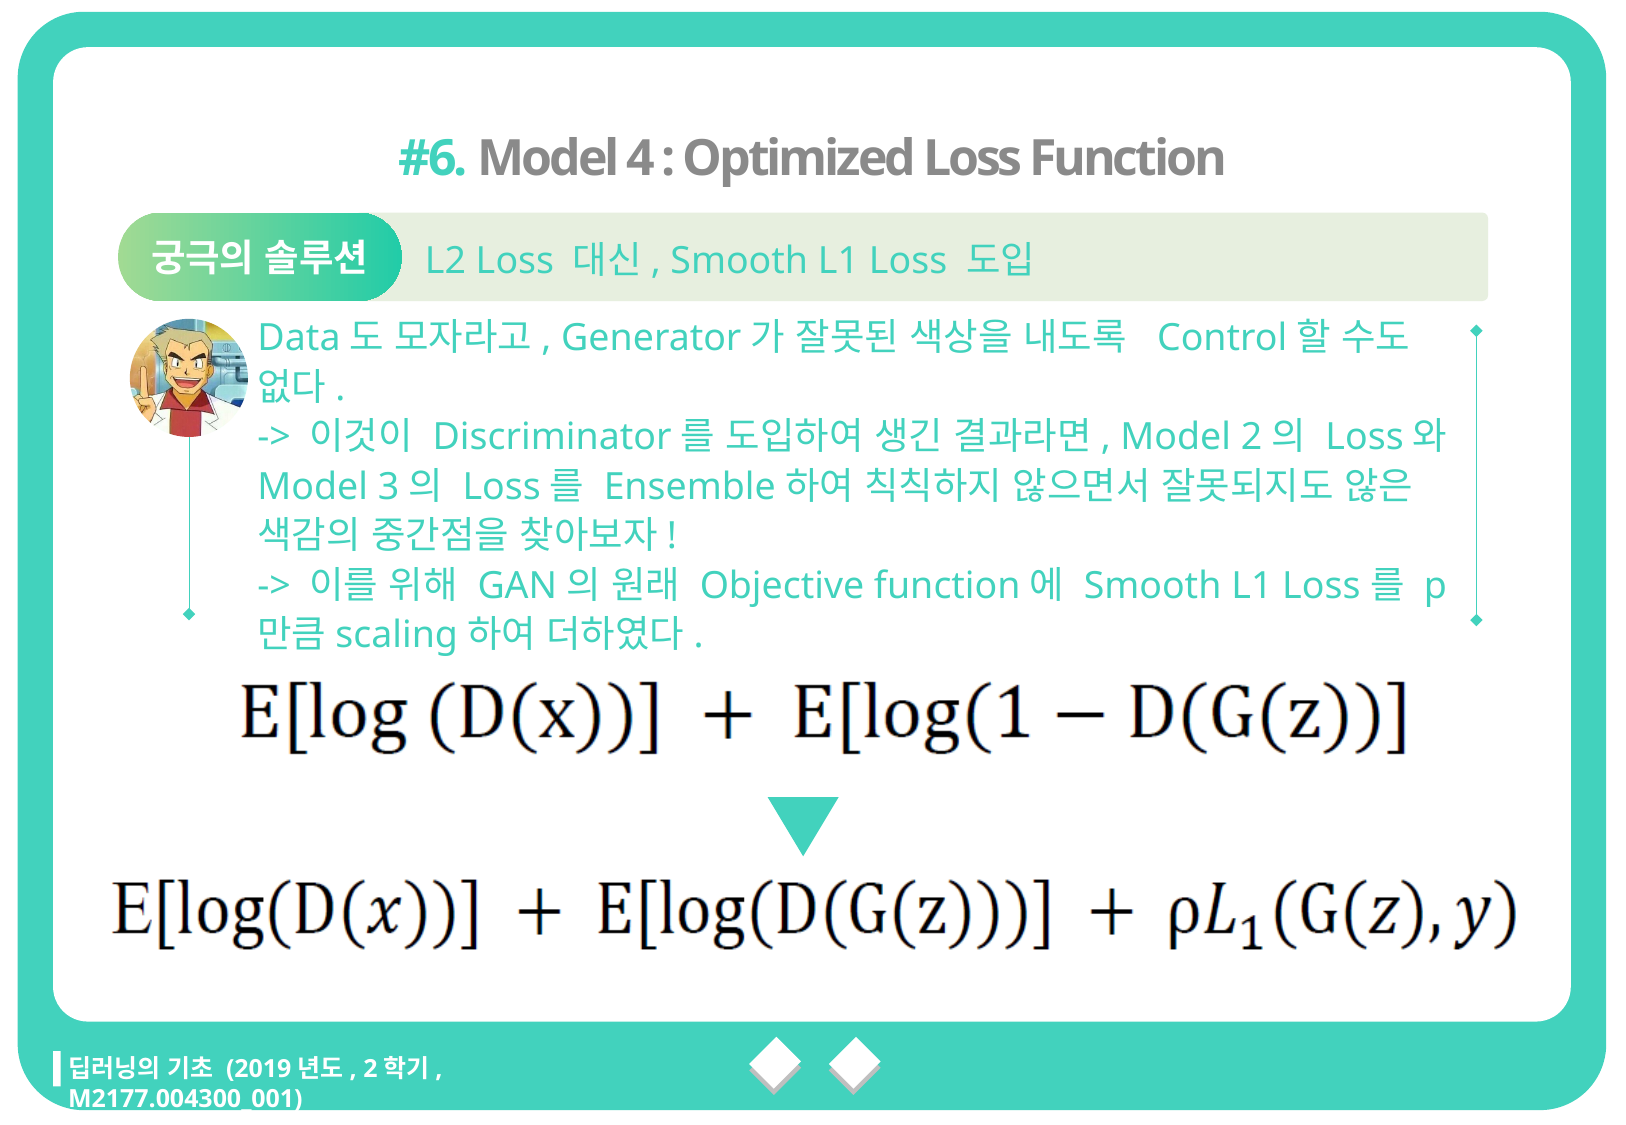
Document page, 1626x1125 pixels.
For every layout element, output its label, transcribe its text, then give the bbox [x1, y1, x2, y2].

picture [235, 672, 1418, 768]
picture [129, 318, 249, 438]
text_box L2 Loss 대신, Smooth L1 Loss 도입 [361, 210, 1491, 304]
text_box Data도 모자라고, Generator가 잘못된 색상을 내도록 Control할 수도 없다. -> 이것이 Discriminator를 도입하여 생긴 결과라면, Model 2의 Loss와 Model 3의 Loss를 Ensemble하여 칙칙하지 않으면서 잘못되지도 않은 색감의 중간점을 찾아보자! -> 이를 위해 GAN의 원래 Objective function에 Smooth L1 Loss를 p만큼scaling하여 더하였다. [234, 316, 1479, 648]
text_box [765, 795, 841, 859]
picture [105, 867, 1524, 963]
text_box 궁극의 솔루션 [115, 210, 404, 304]
text_box #6. Model 4 : Optimized Loss Function [318, 118, 1307, 193]
